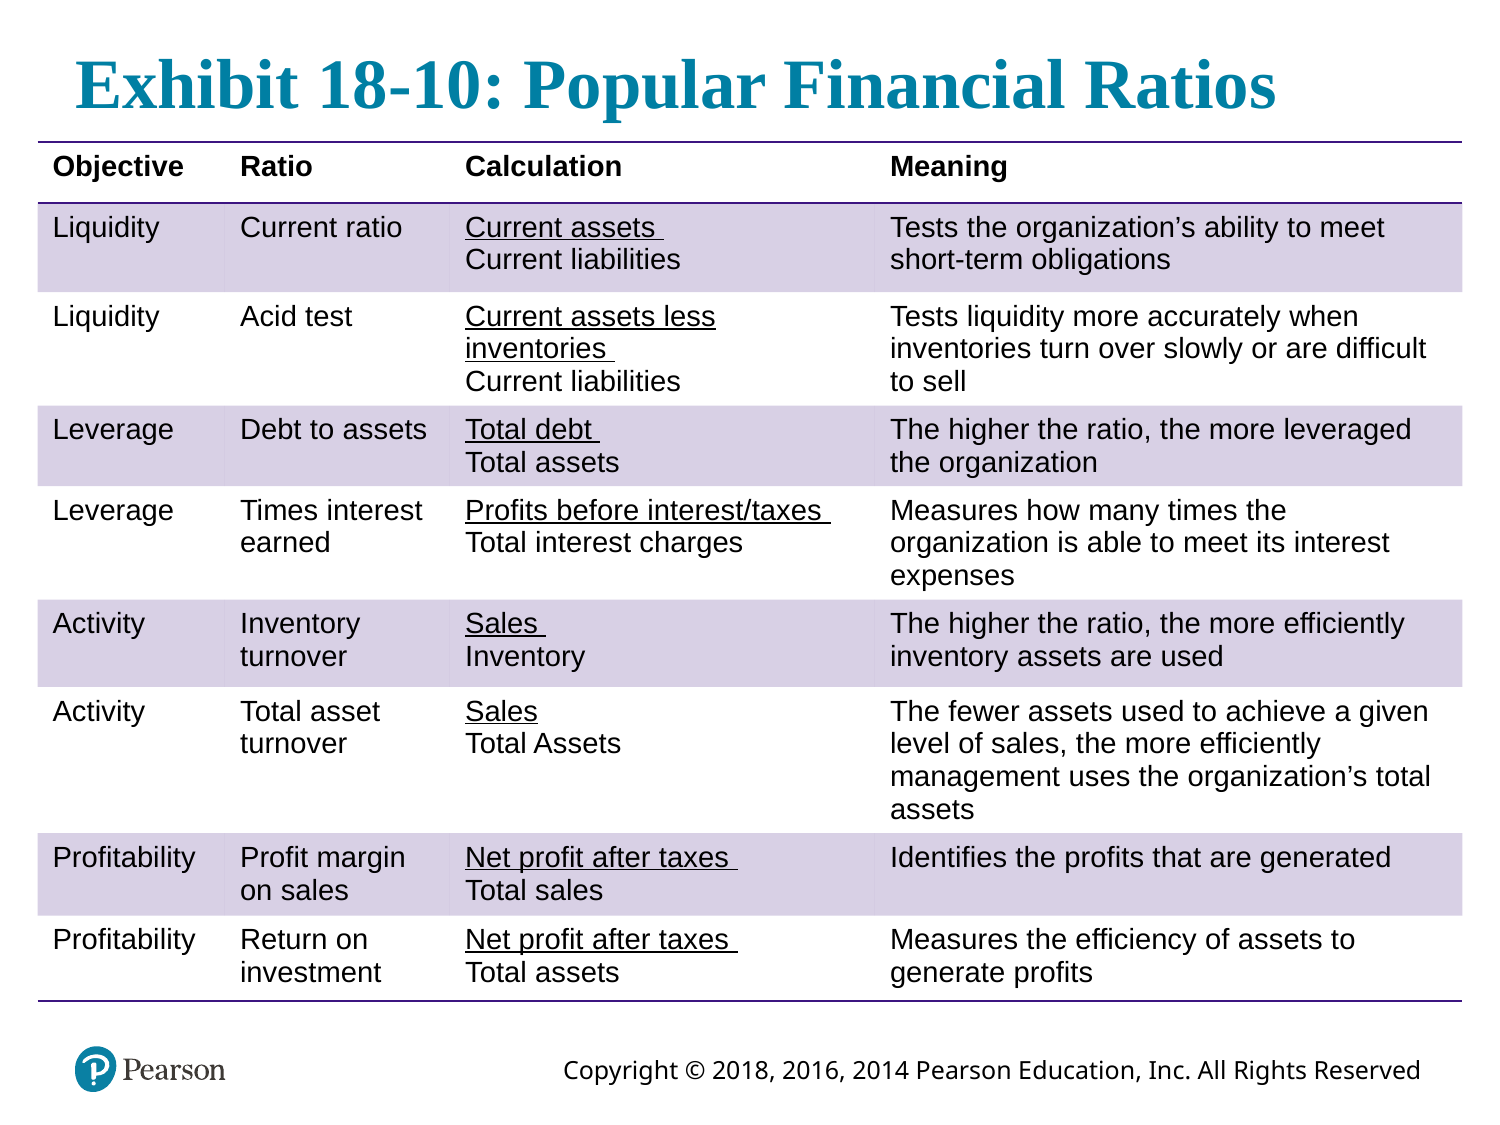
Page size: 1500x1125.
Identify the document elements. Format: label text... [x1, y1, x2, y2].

table_cell Return on investment [225, 916, 450, 1000]
table_header Calculation [450, 143, 875, 202]
table_cell Profits before interest/taxes Total interest charges [450, 486, 875, 600]
table_cell Profit margin on sales [225, 833, 450, 916]
table_cell Liquidity [38, 292, 225, 406]
table_cell The higher the ratio, the more efficiently inventory assets are used [875, 600, 1462, 687]
table_cell Liquidity [38, 204, 225, 292]
table_cell Profitability [38, 833, 225, 916]
table_cell Tests liquidity more accurately when inventories turn over slowly or are difficult to sell [875, 292, 1462, 406]
table_cell Tests the organization’s ability to meet short-term obligations [875, 204, 1462, 292]
table_cell Leverage [38, 486, 225, 600]
table_cell Current ratio [225, 204, 450, 292]
table_cell Inventory turnover [225, 600, 450, 687]
table_cell Sales Total Assets [450, 687, 875, 833]
table_header Ratio [225, 143, 450, 202]
table_cell Net profit after taxes Total sales [450, 833, 875, 916]
table_cell Measures how many times the organization is able to meet its interest expenses [875, 486, 1462, 600]
table_cell The higher the ratio, the more leveraged the organization [875, 406, 1462, 486]
table_header Objective [38, 143, 225, 202]
table_cell Acid test [225, 292, 450, 406]
table_cell Measures the efficiency of assets to generate profits [875, 916, 1462, 1000]
table_cell Identifies the profits that are generated [875, 833, 1462, 916]
table_cell Times interest earned [225, 486, 450, 600]
table_cell Debt to assets [225, 406, 450, 486]
table_cell Net profit after taxes Total assets [450, 916, 875, 1000]
table_cell Sales Inventory [450, 600, 875, 687]
table_cell Leverage [38, 406, 225, 486]
table_cell Activity [38, 600, 225, 687]
table_cell Profitability [38, 916, 225, 1000]
table_cell Current assets Current liabilities [450, 204, 875, 292]
table_cell The fewer assets used to achieve a given level of sales, the more efficiently management uses the organization’s total assets [875, 687, 1462, 833]
table_cell Current assets less inventories Current liabilities [450, 292, 875, 406]
table_cell Total debt Total assets [450, 406, 875, 486]
table_header Meaning [875, 143, 1462, 202]
table_cell Activity [38, 687, 225, 833]
title Exhibit 18-10: Popular Financial Ratios [75, 37, 1425, 141]
table_cell Total asset turnover [225, 687, 450, 833]
